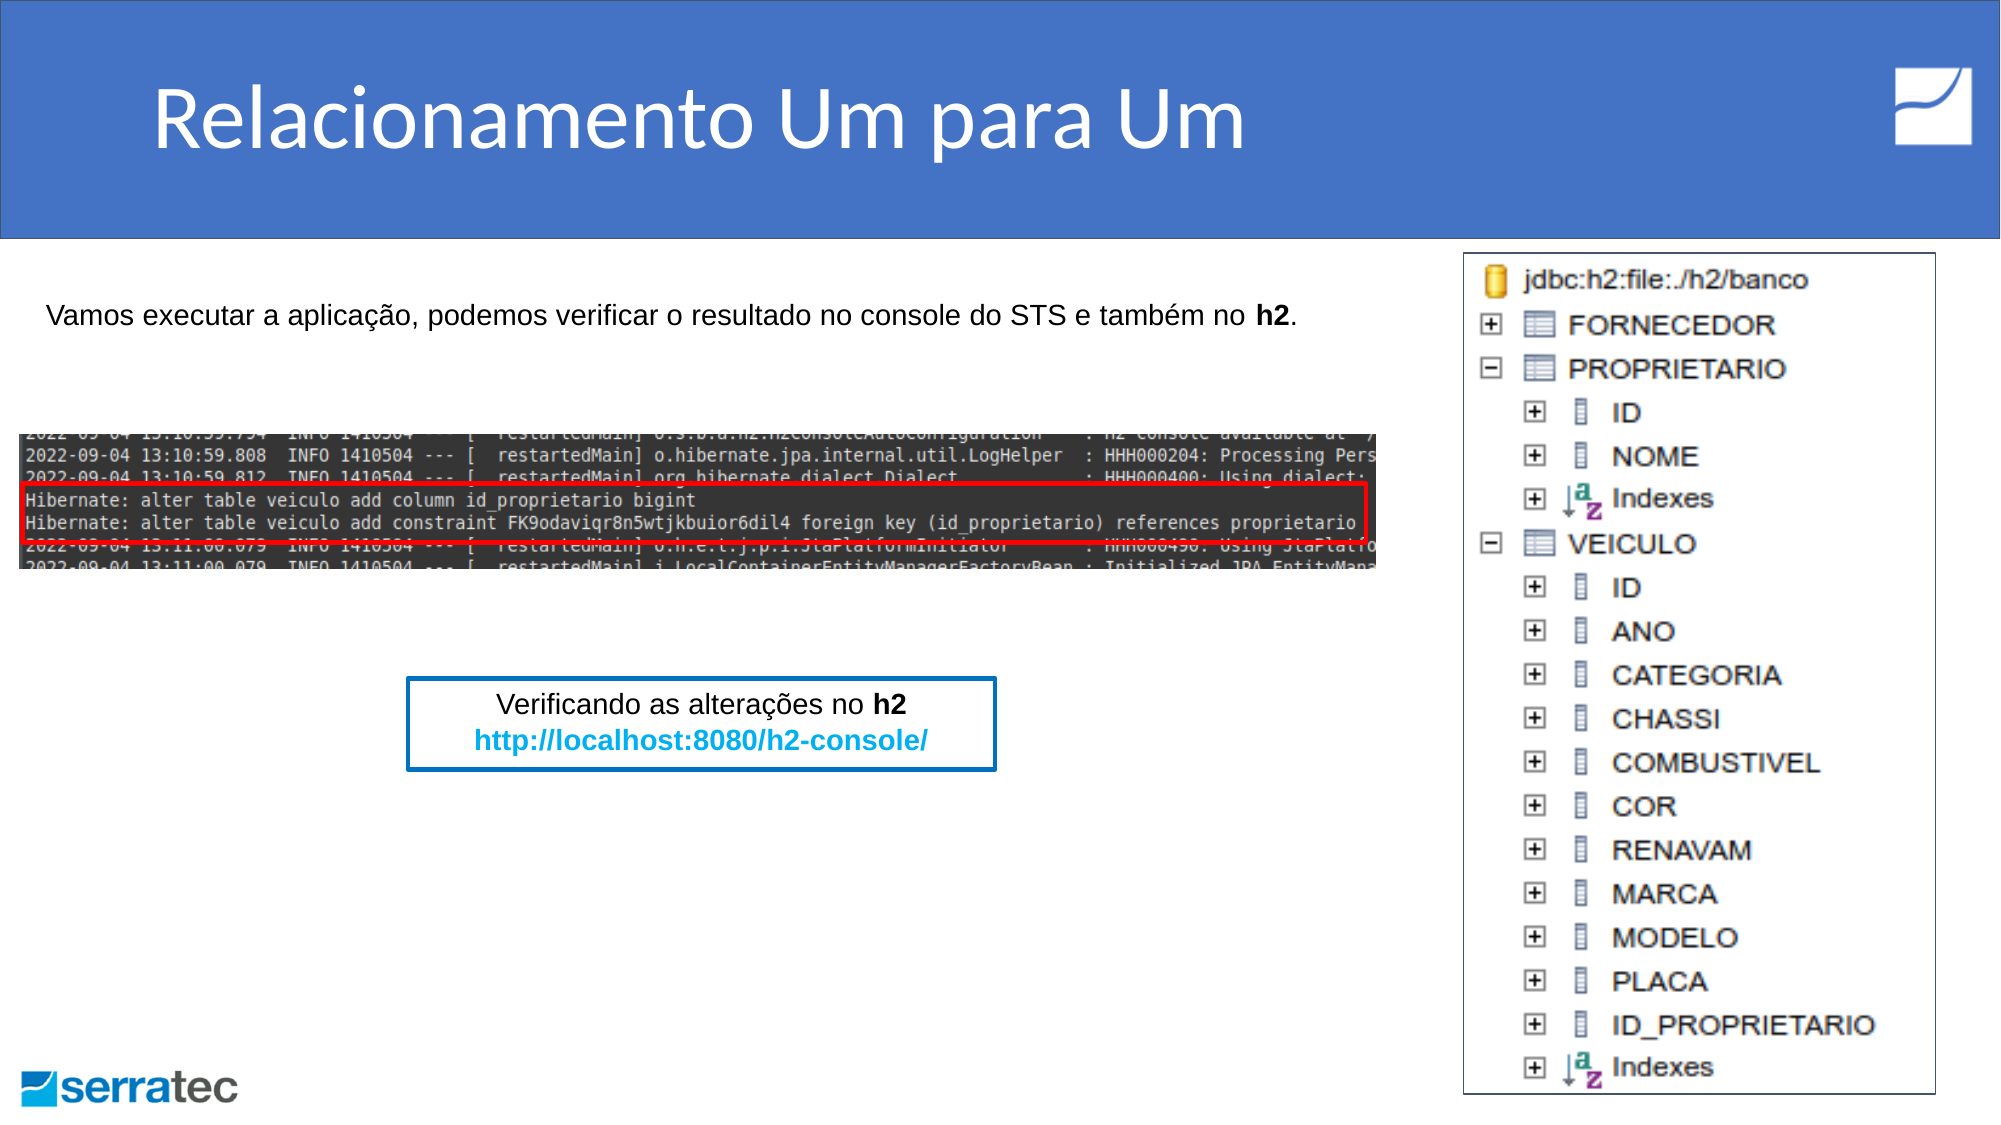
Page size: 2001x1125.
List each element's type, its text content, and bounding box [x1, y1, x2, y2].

picture [1895, 65, 1976, 148]
text_box Vamos executar a aplicação, podemos verificar o resultado no console do STS e também no h2. [30, 253, 1387, 399]
picture [19, 434, 1376, 569]
text_box Verificando as alterações no h2 http://localhost:8080/h2-console/ [407, 678, 996, 770]
picture [14, 1064, 247, 1113]
picture [1463, 253, 1935, 1094]
title Relacionamento Um para Um [137, 9, 1863, 228]
